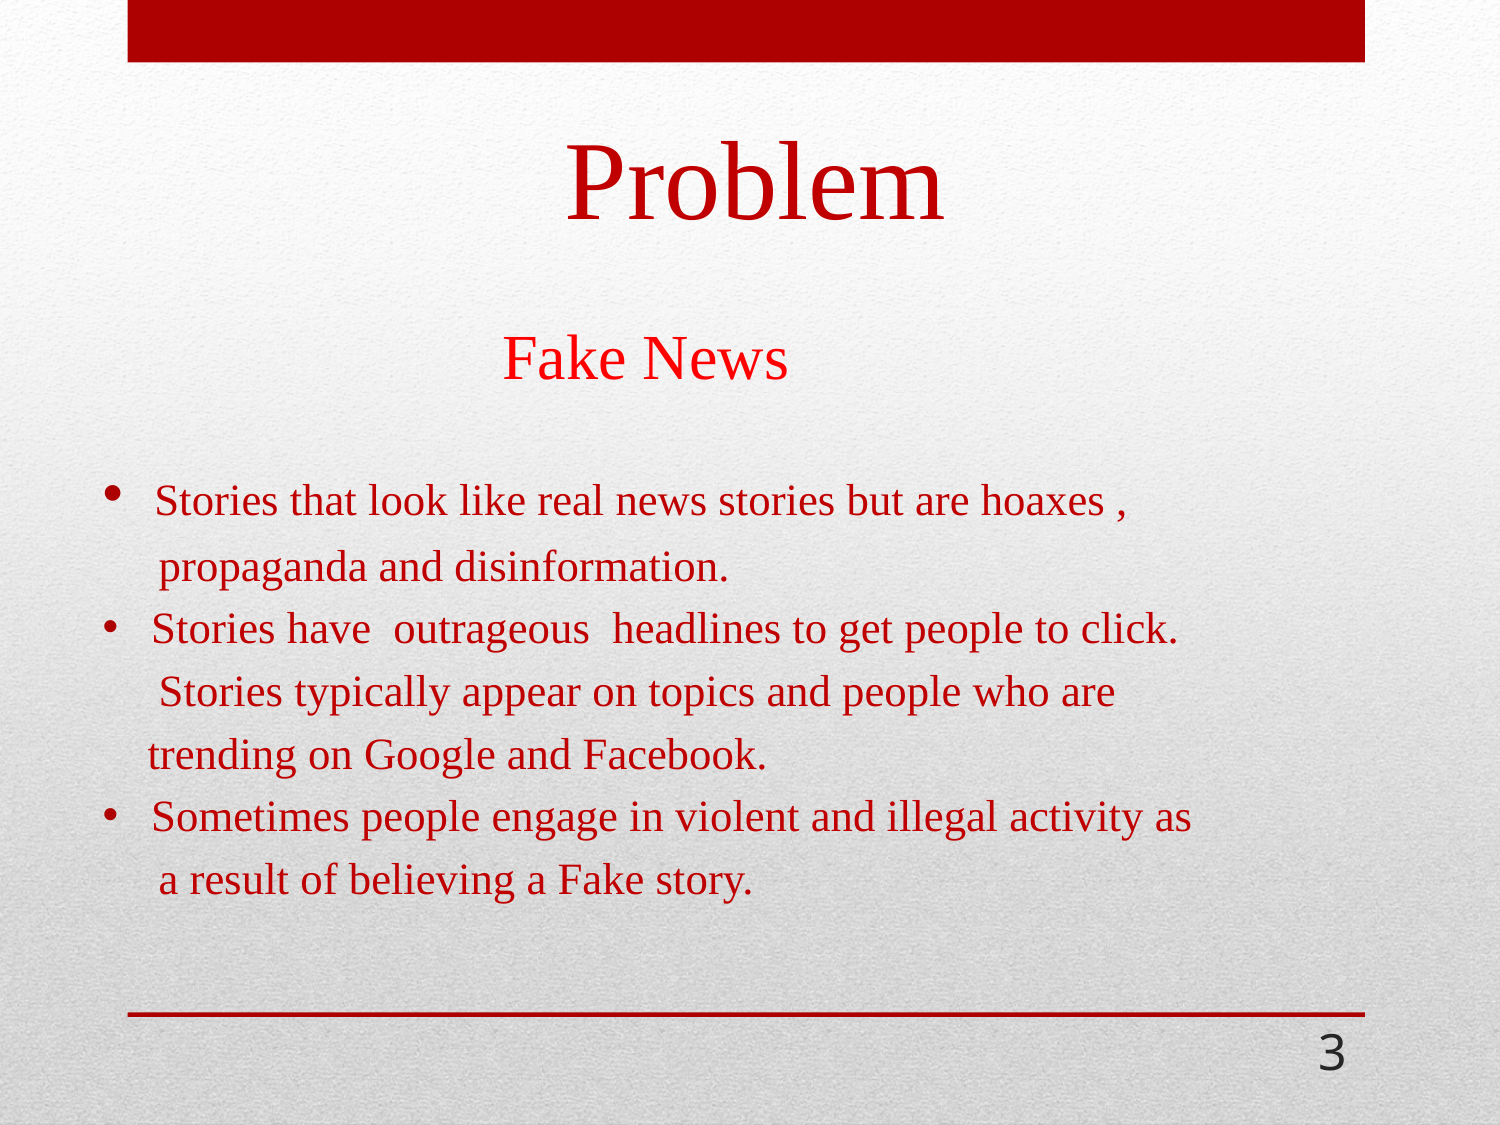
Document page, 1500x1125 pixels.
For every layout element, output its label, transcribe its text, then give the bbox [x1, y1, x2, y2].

slide_number 3 [1237, 1025, 1363, 1085]
list Fake News Stories that look like real news stories but are hoaxes , propaganda and disinformation. Stories have outrageous headlines to get people to click. Stories typically appear on topics and people who are trending on Google and Facebook. Sometimes people engage in violent and illegal activity as a result of believing a Fake story. [87, 299, 1438, 1000]
title Problem [549, 99, 963, 250]
